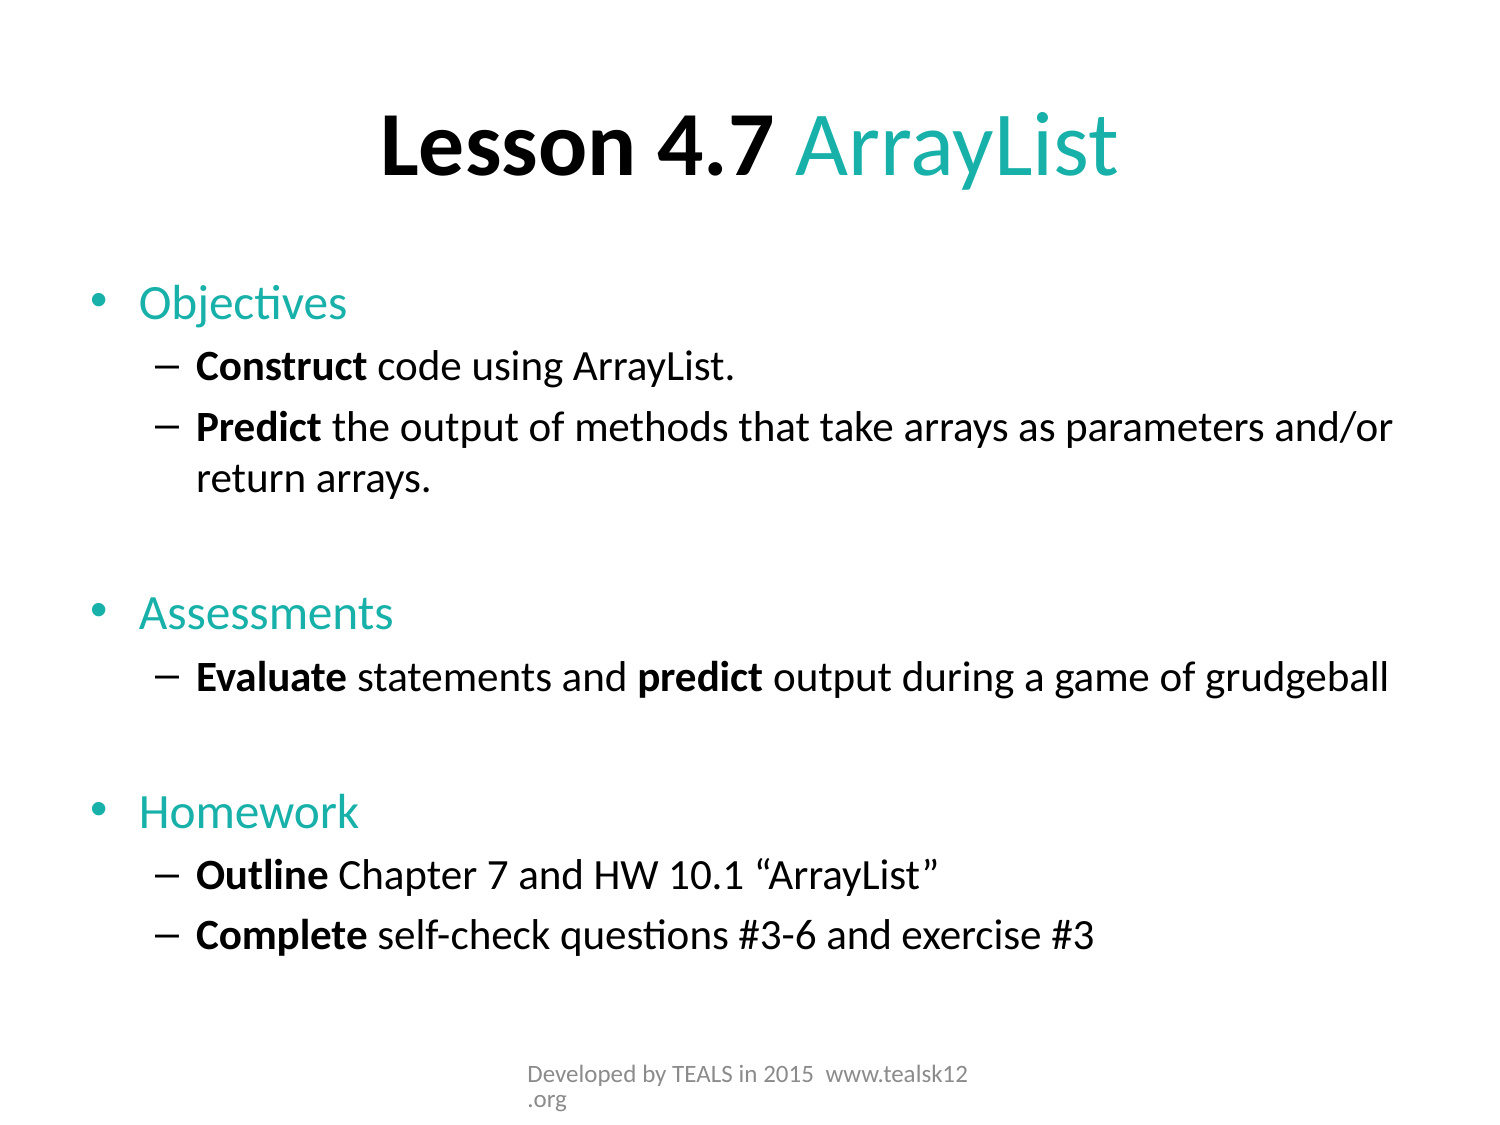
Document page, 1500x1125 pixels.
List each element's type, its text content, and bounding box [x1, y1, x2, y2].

title Lesson 4.7 ArrayList [75, 45, 1425, 233]
footer Developed by TEALS in 2015 www.tealsk12.org [512, 1042, 988, 1103]
list Objectives Construct code using ArrayList. Predict the output of methods that take arrays as parameters and/or return arrays. Assessments Evaluate statements and predict output during a game of grudgeball Homework Outline Chapter 7 and HW 10.1 “ArrayList” Complete self-check questions #3-6 and exercise #3 [75, 262, 1425, 1005]
